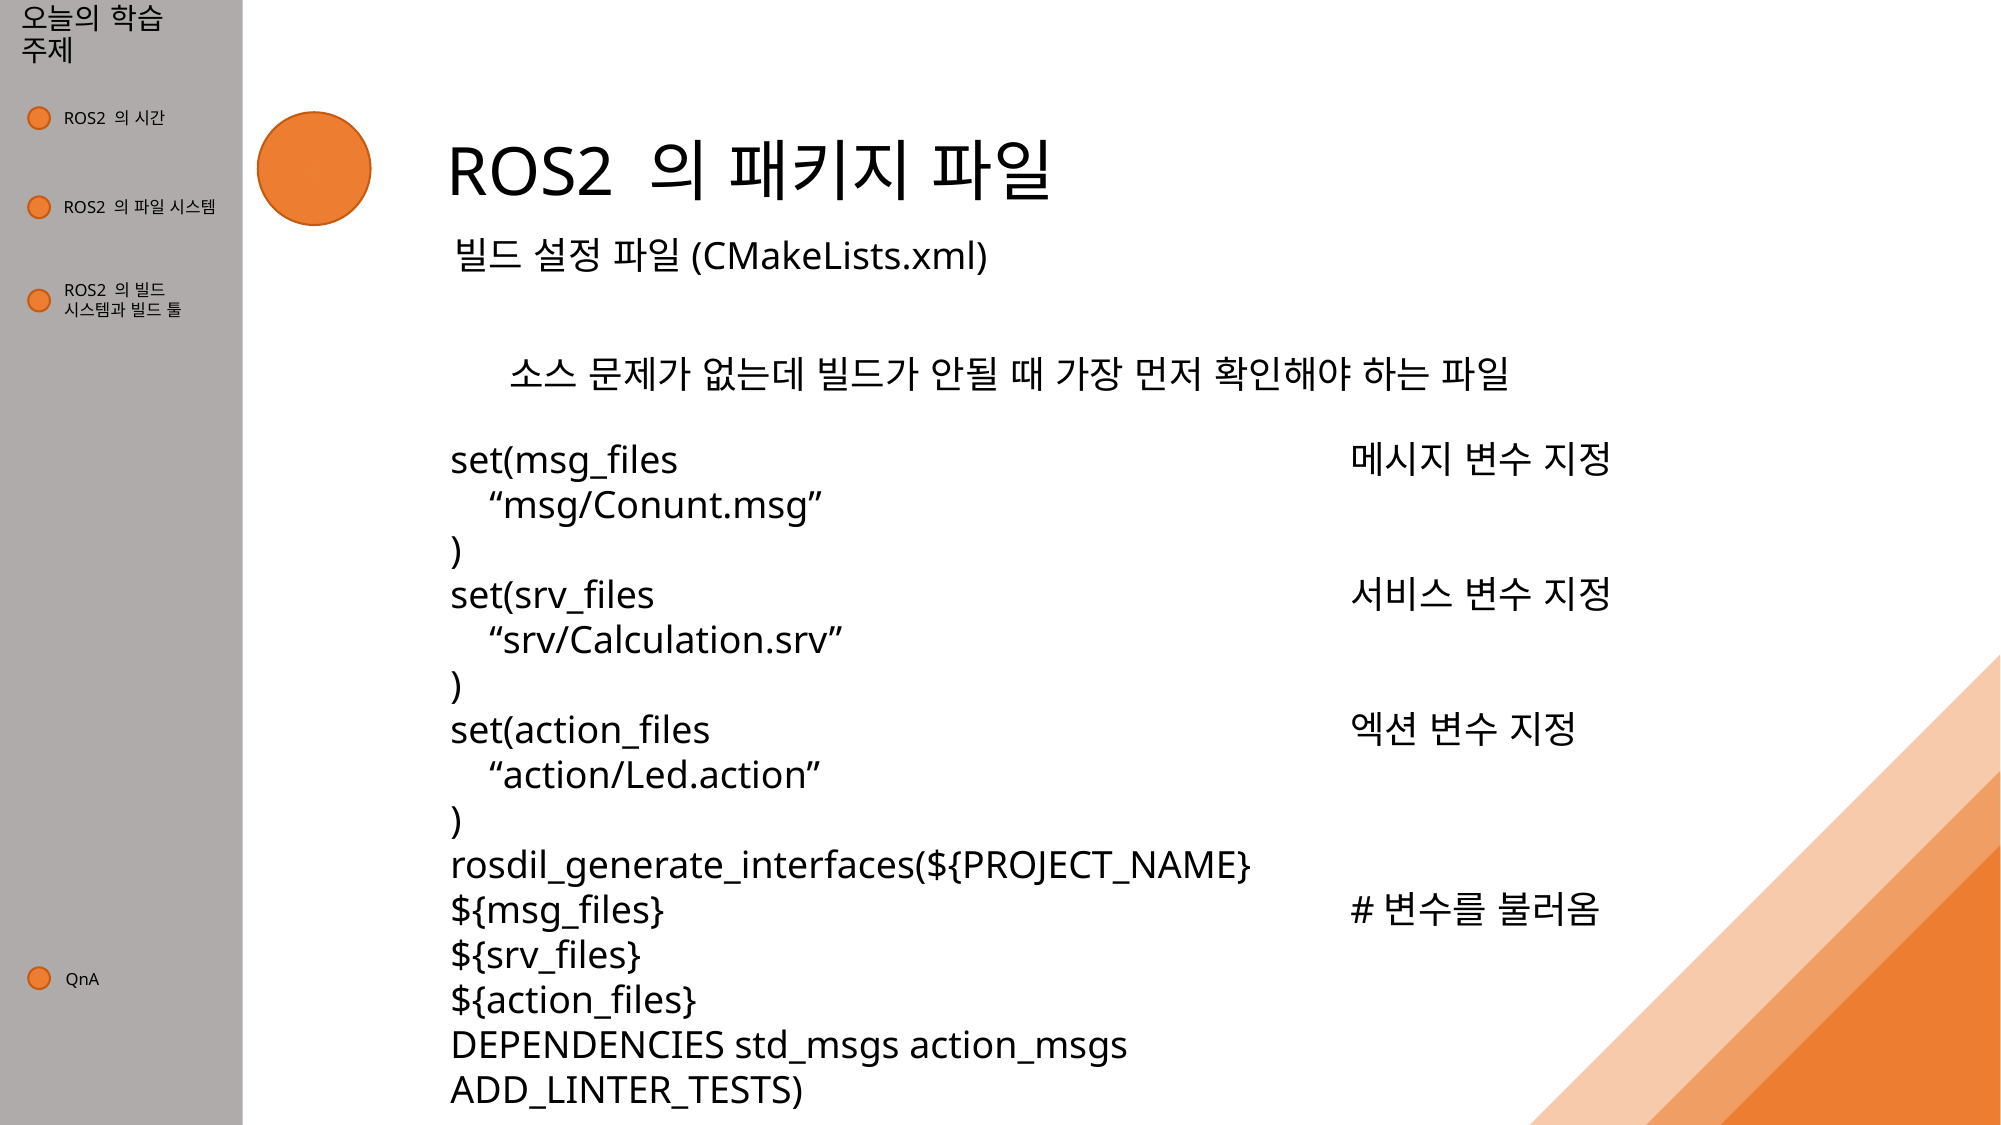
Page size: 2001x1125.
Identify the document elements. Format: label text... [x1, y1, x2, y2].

text_box 5 [27, 966, 50, 991]
text_box 2 [27, 195, 48, 220]
text_box set(msg_files 메시지 변수 지정 “msg/Conunt.msg” ) set(srv_files 서비스 변수 지정 “srv/Calculation.srv” ) set(action_files 엑션 변수 지정 “action/Led.action” ) rosdil_generate_interfaces(${PROJECT_NAME} ${msg_files} #변수를 불러옴 ${srv_files} ${action_files} DEPENDENCIES std_msgs action_msgs ADD_LINTER_TESTS) [435, 428, 1855, 1118]
text_box 빌드 설정 파일(CMakeLists.xml) [439, 224, 1003, 285]
text_box QnA [50, 961, 115, 996]
text_box ROS2 의 빌드 시스템과 빌드 툴 [49, 272, 197, 328]
text_box 소스 문제가 없는데 빌드가 안될 때 가장 먼저 확인해야 하는 파일 [494, 343, 1527, 404]
text_box ROS2 의 파일 시스템 [48, 189, 232, 225]
title 오늘의 학습 주제 [6, 0, 241, 138]
text_box 3 [27, 288, 49, 313]
text_box ROS2 의 패키지 파일 [431, 121, 1070, 217]
text_box 4 [256, 111, 372, 227]
